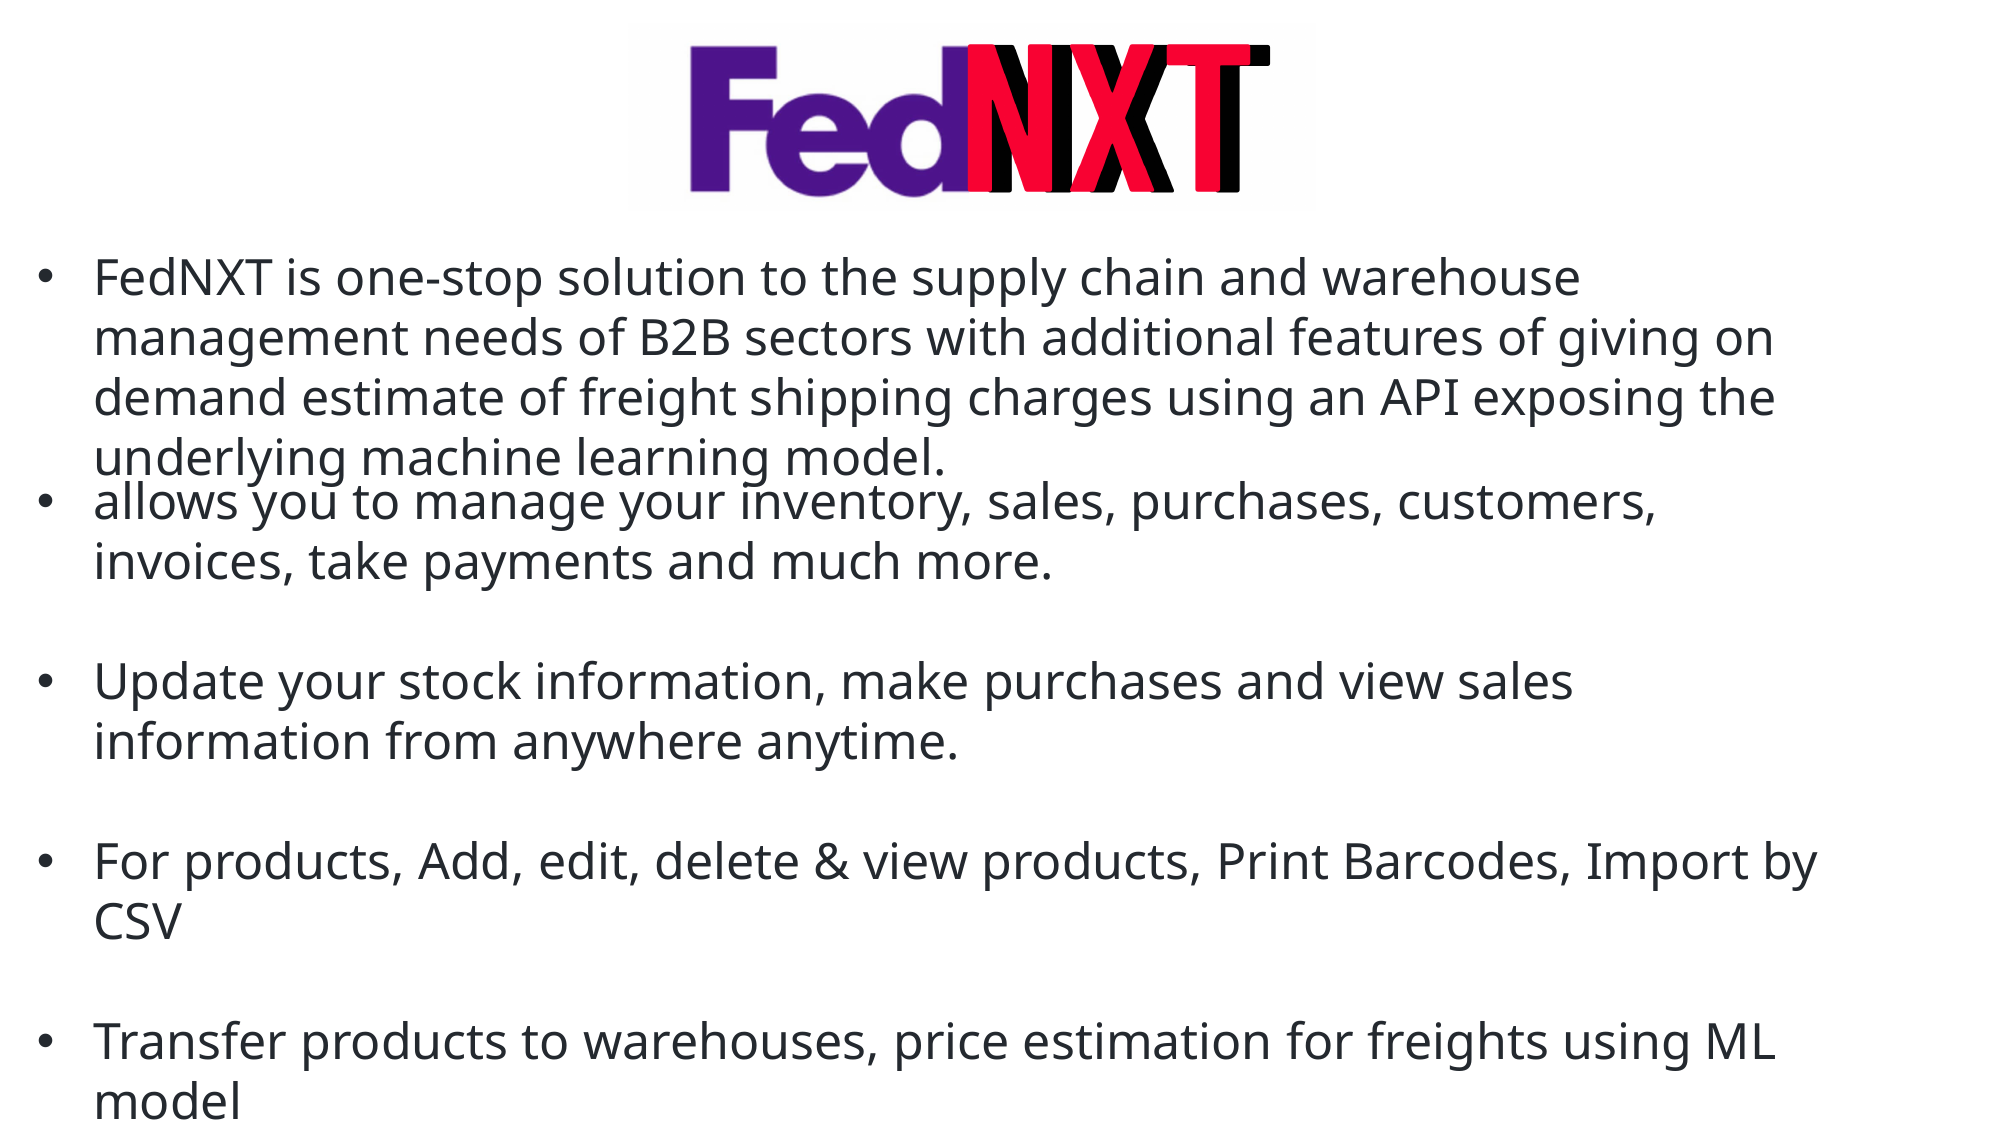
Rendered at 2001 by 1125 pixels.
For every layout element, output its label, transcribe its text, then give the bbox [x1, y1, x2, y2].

text_box FedNXT is one-stop solution to the supply chain and warehouse management needs of B2B sectors with additional features of giving on demand estimate of freight shipping charges using an API exposing the underlying machine learning model. [22, 238, 1923, 493]
text_box allows you to manage your inventory, sales, purchases, customers, invoices, take payments and much more. Update your stock information, make purchases and view sales information from anywhere anytime. For products, Add, edit, delete & view products, Print Barcodes, Import by CSV Transfer products to warehouses, price estimation for freights using ML model [22, 462, 1882, 1125]
picture [628, 23, 1316, 211]
